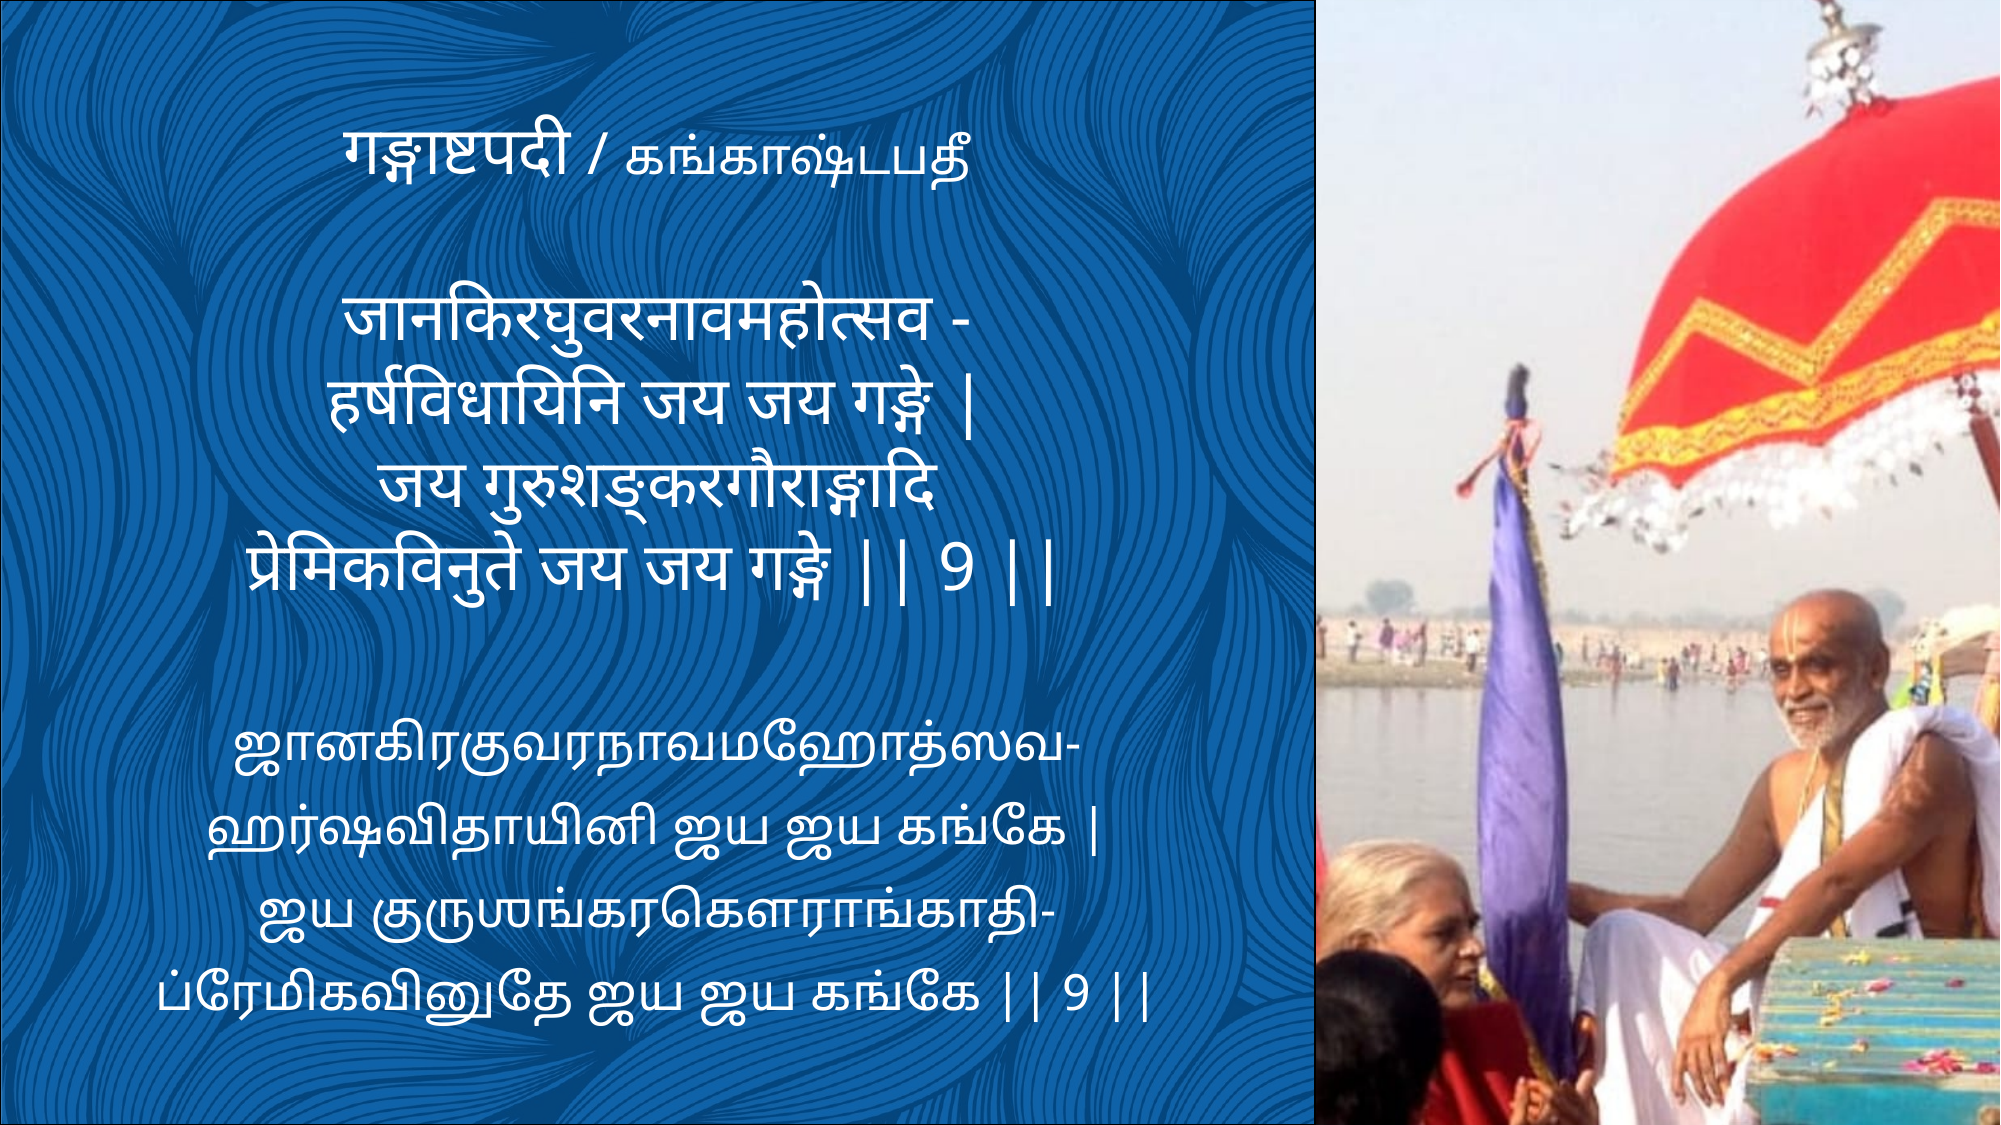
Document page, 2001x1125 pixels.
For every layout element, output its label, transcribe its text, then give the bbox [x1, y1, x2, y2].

text_box गङ्गाष्टपदी / கங்காஷ்டபதீ जानकिरघुवरनावमहोत्सव - हर्षविधायिनि जय जय गङ्गे | जय गुरुशङ्करगौराङ्गादि प्रेमिकविनुते जय जय गङ्गे || 9 || ஜானகிரகுவரநாவமஹோத்ஸவ- ஹர்ஷவிதாயினி ஜய ஜய கங்கே | ஜய குருஶங்கரகௌராங்காதி- ப்ரேமிகவினுதே ஜய ஜய கங்கே || 9 || [0, 0, 1316, 1125]
picture [1316, 0, 2000, 1125]
